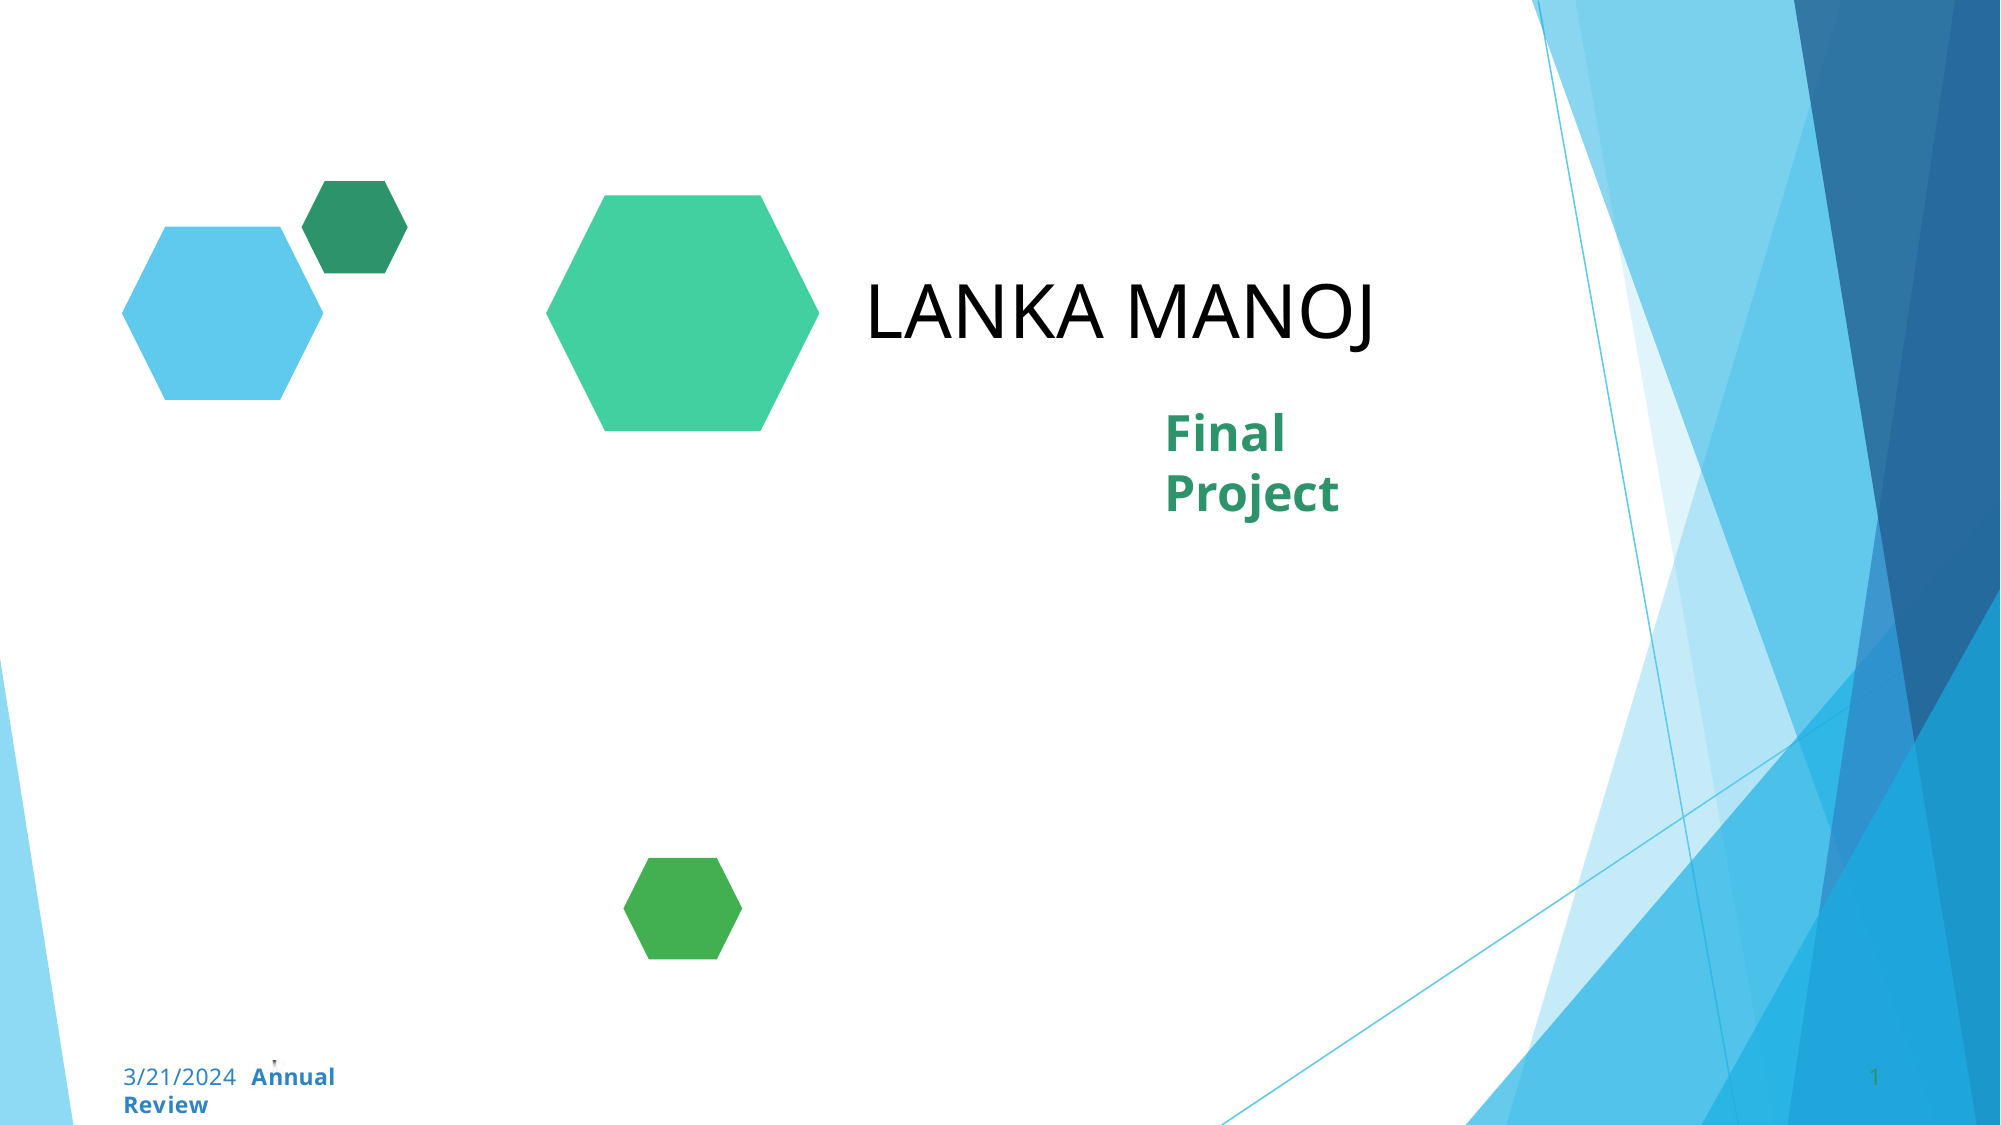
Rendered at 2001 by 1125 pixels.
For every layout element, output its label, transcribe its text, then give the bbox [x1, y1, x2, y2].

text_box Final Project [1162, 399, 1468, 522]
picture [110, 1060, 463, 1094]
title LANKA MANOJ [337, 260, 1963, 514]
text_box 3/21/2024 Annual Review [121, 1103, 417, 1118]
text_box [572, 195, 793, 260]
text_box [121, 180, 408, 401]
text_box [623, 857, 743, 960]
slide_number 1 [1862, 1061, 1888, 1125]
